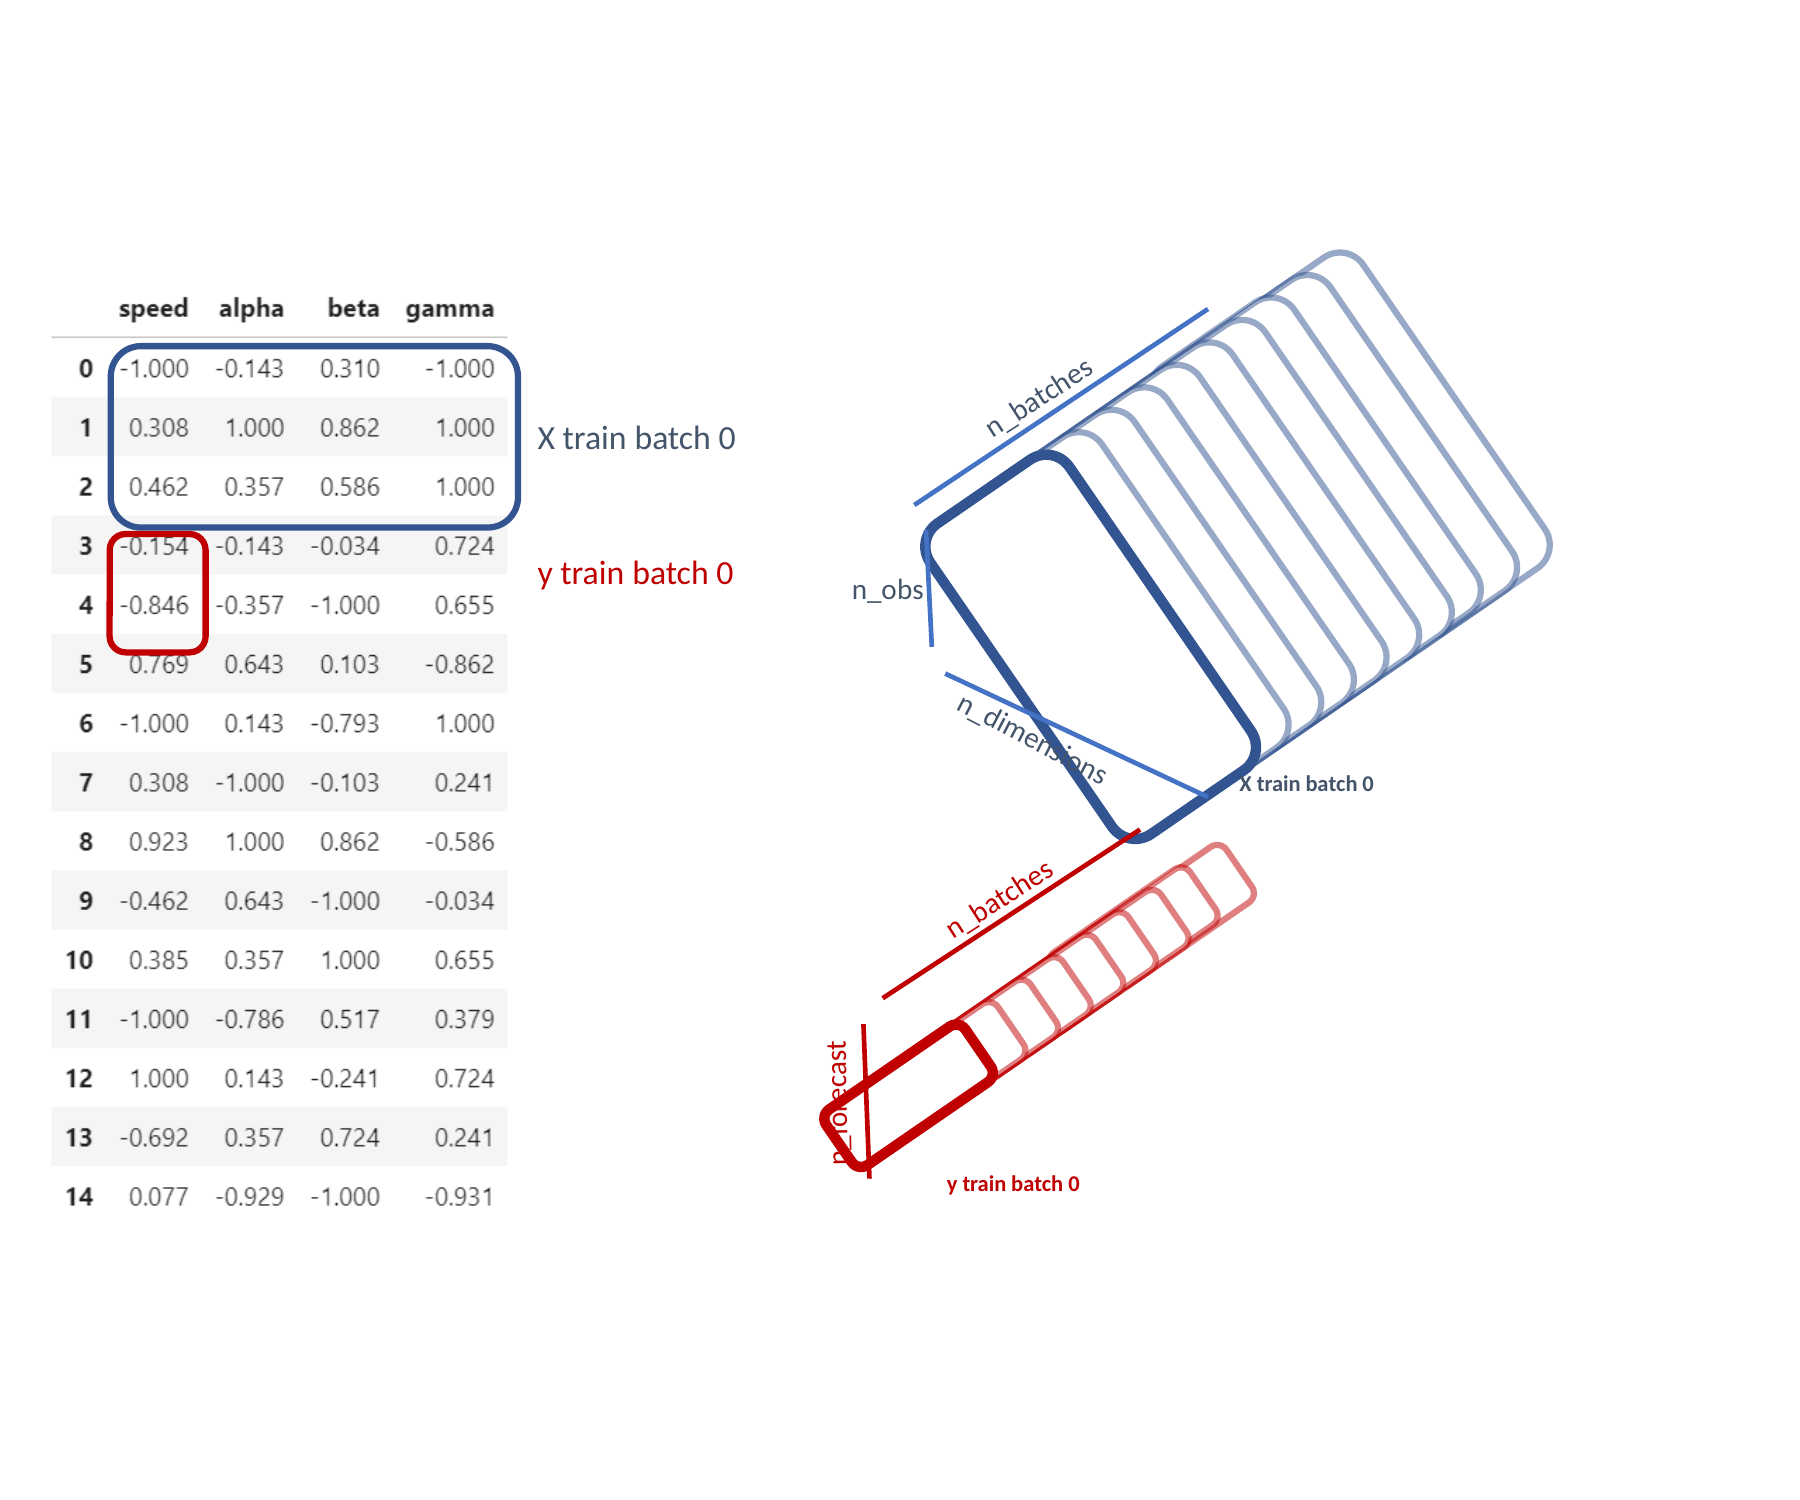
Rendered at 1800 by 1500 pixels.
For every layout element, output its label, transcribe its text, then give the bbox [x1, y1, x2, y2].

text_box [1208, 456, 1355, 724]
text_box [1208, 341, 1421, 680]
text_box [1295, 251, 1551, 590]
picture [49, 286, 533, 1234]
text_box [1208, 596, 1290, 761]
text_box [1208, 666, 1258, 795]
text_box [1208, 386, 1388, 702]
text_box [1208, 296, 1482, 628]
text_box [1091, 798, 1204, 840]
text_box n_forecast [808, 1025, 862, 1181]
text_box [109, 346, 775, 653]
text_box [1266, 274, 1519, 634]
text_box [1140, 888, 1190, 970]
text_box [983, 999, 1060, 1060]
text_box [863, 1024, 870, 1179]
text_box X train batch 0 [1224, 761, 1390, 804]
text_box [1090, 999, 1111, 1014]
text_box [1208, 526, 1323, 746]
text_box [1140, 866, 1219, 943]
text_box [1181, 843, 1255, 948]
text_box [1208, 318, 1453, 658]
text_box y train batch 0 [932, 1161, 1095, 1204]
text_box [870, 1023, 994, 1164]
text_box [836, 308, 1208, 798]
text_box [1140, 931, 1157, 979]
text_box [951, 1001, 1027, 1082]
text_box [1043, 999, 1092, 1036]
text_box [882, 829, 1140, 999]
